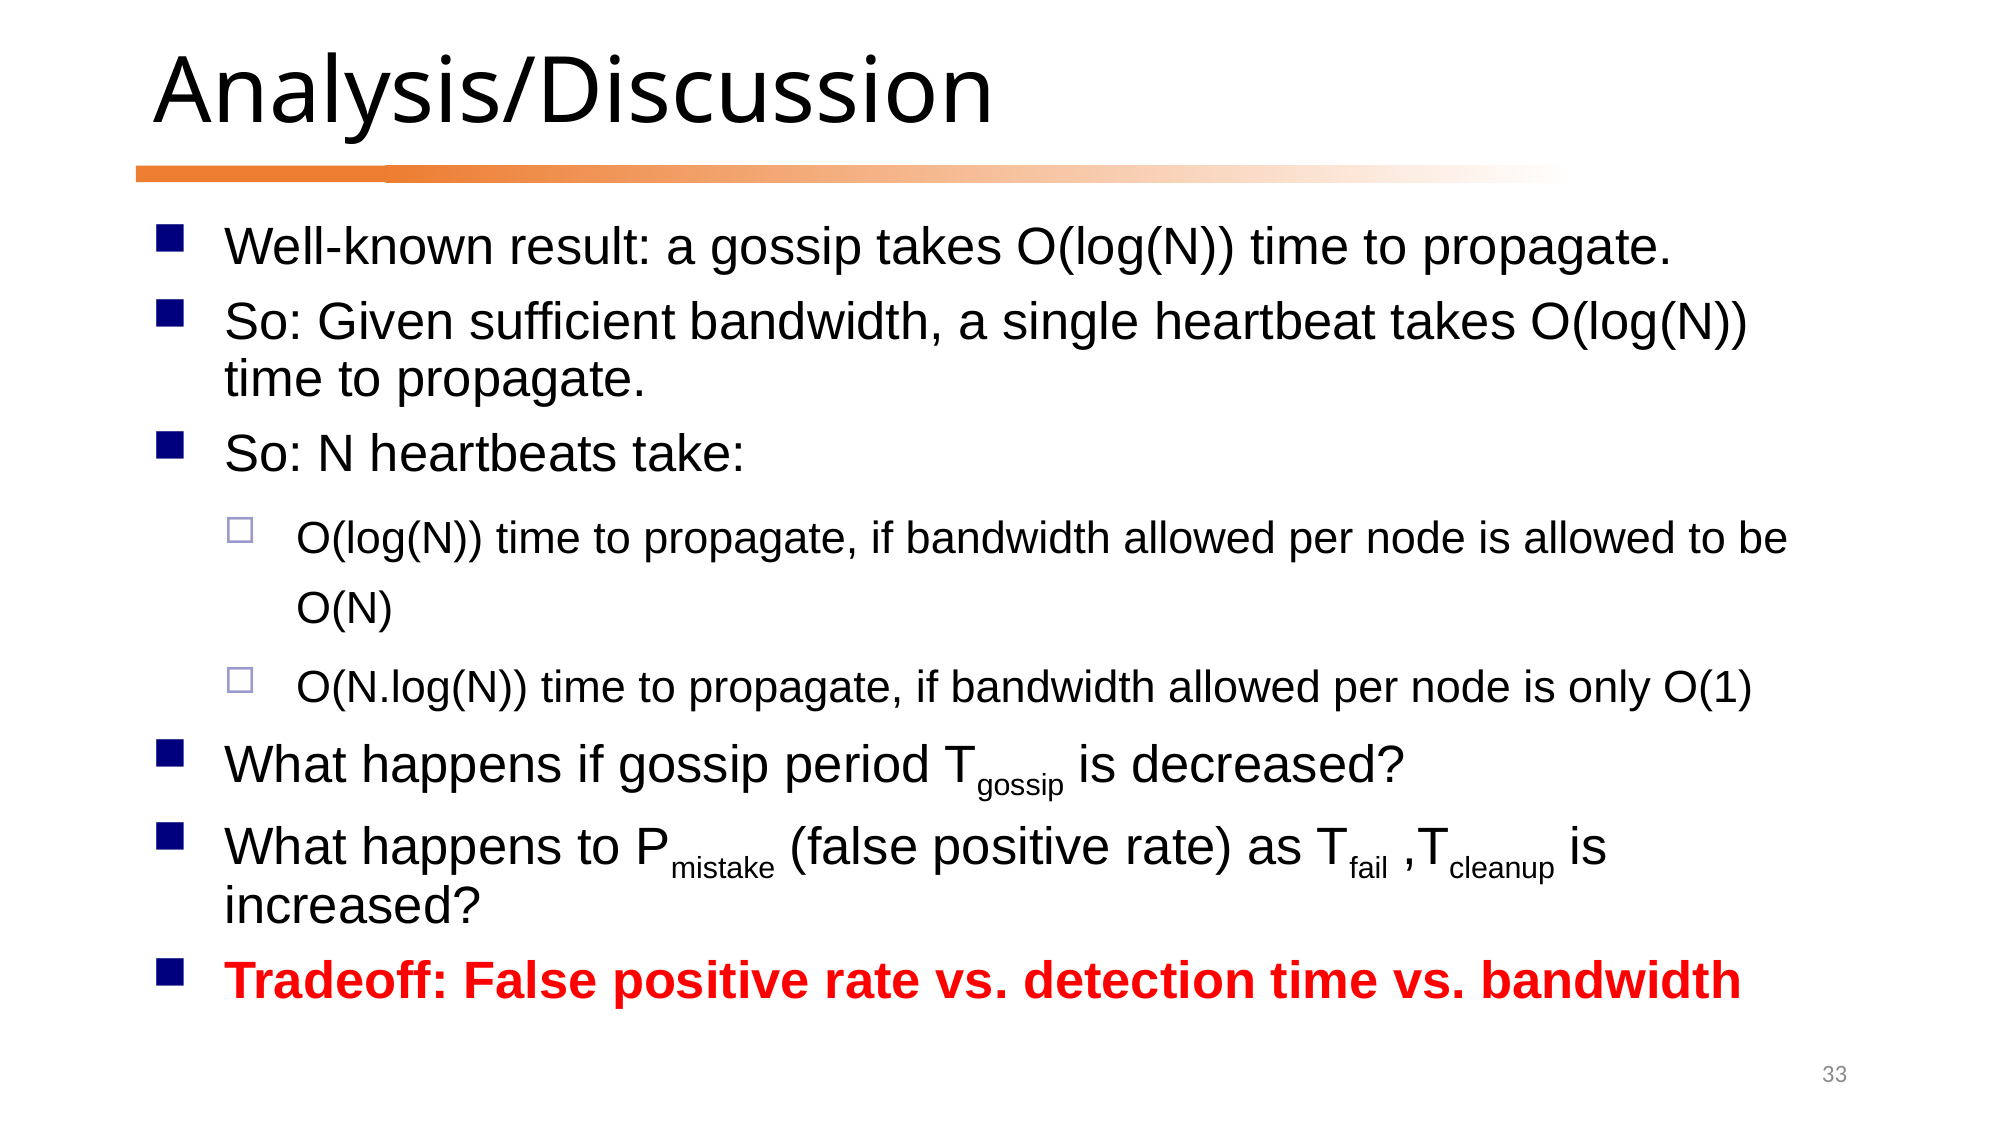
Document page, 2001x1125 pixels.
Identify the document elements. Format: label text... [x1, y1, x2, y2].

title Analysis/Discussion [138, 25, 1810, 160]
slide_number 33 [1412, 1042, 1863, 1103]
list Well-known result: a gossip takes O(log(N)) time to propagate. So: Given sufficient bandwidth, a single heartbeat takes O(log(N)) time to propagate. So: N heartbeats take: O(log(N)) time to propagate, if bandwidth allowed per node is allowed to be O(N) O(N.log(N)) time to propagate, if bandwidth allowed per node is only O(1) What happens if gossip period Tgossip is decreased? What happens to Pmistake (false positive rate) as Tfail ,Tcleanup is increased? Tradeoff: False positive rate vs. detection time vs. bandwidth [137, 211, 1863, 1018]
